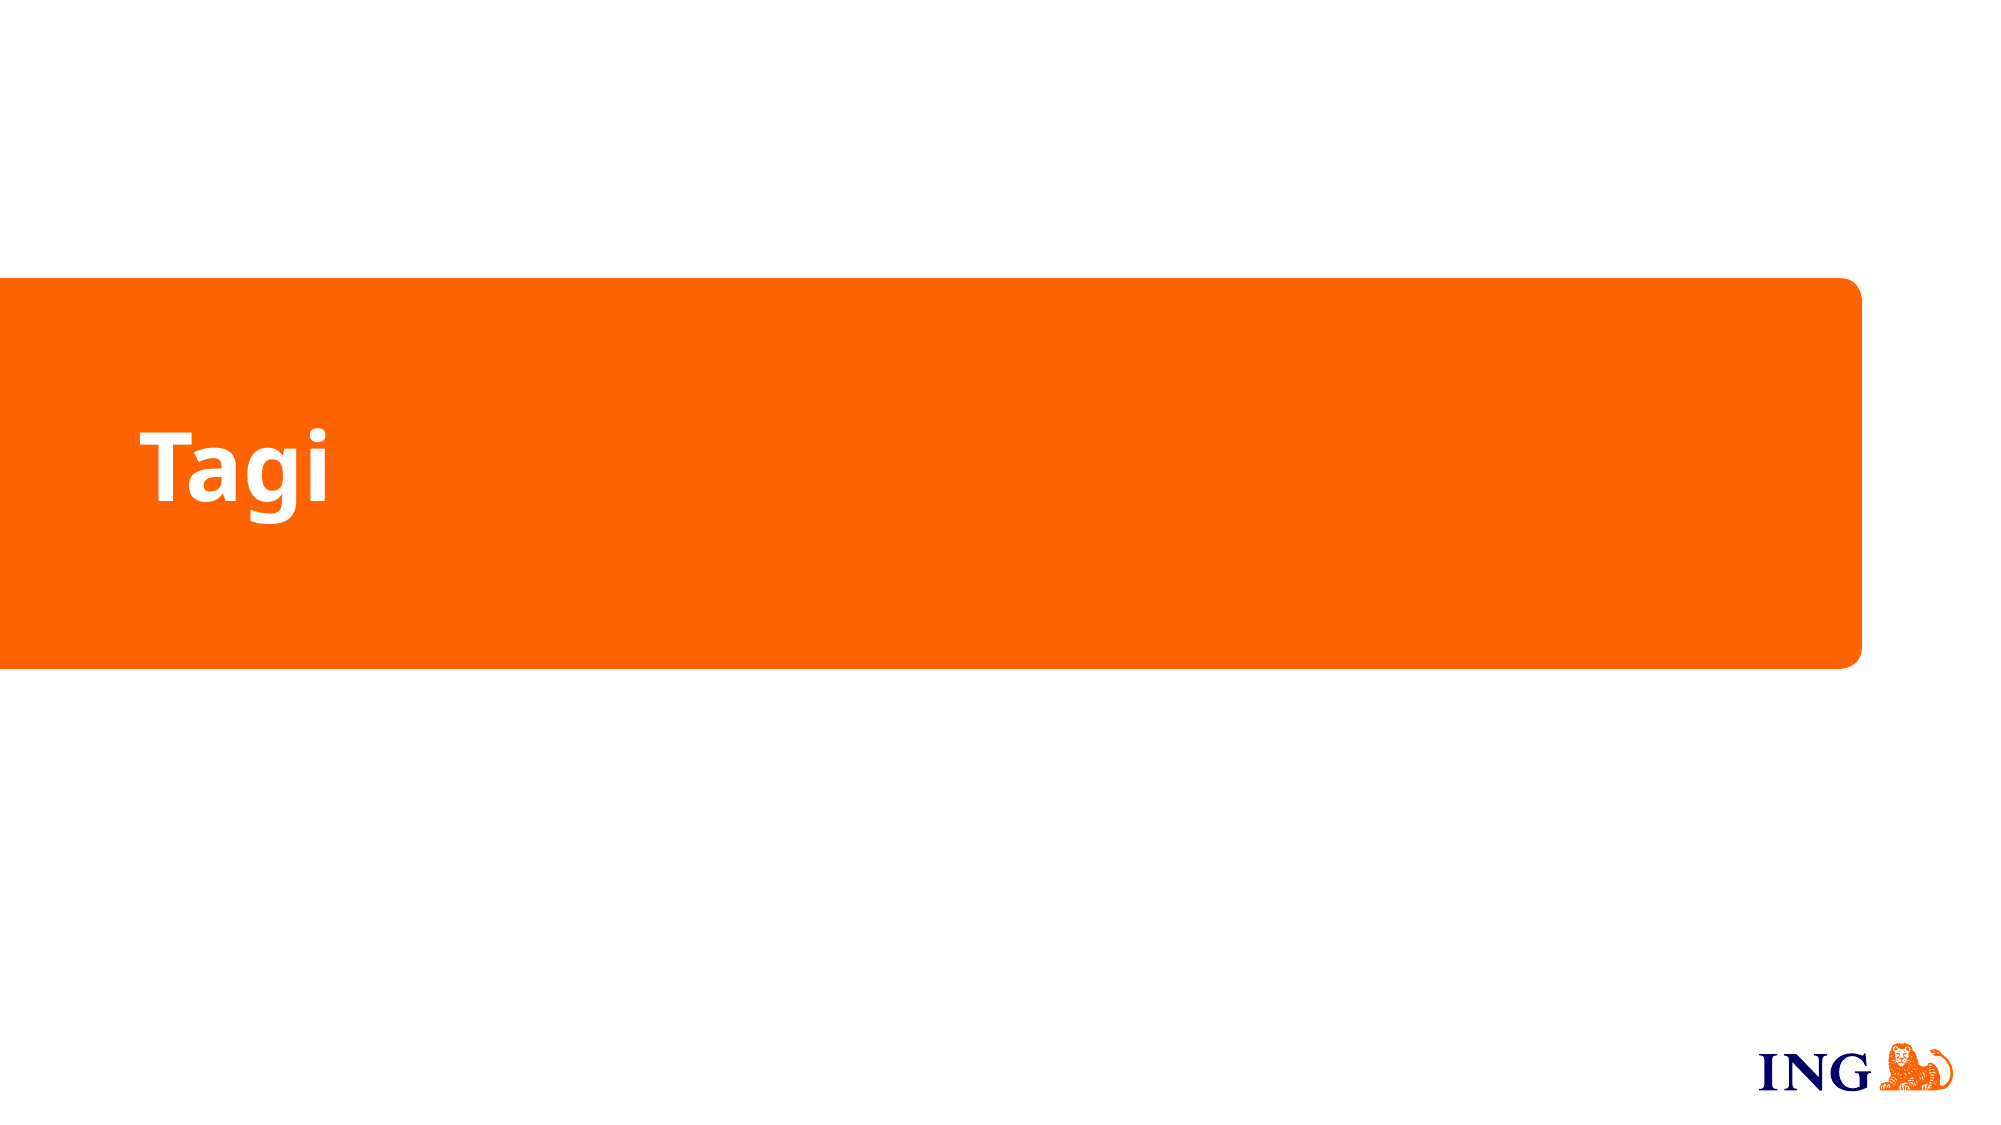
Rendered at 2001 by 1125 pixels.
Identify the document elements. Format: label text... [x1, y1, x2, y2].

title Tagi [138, 278, 1830, 667]
